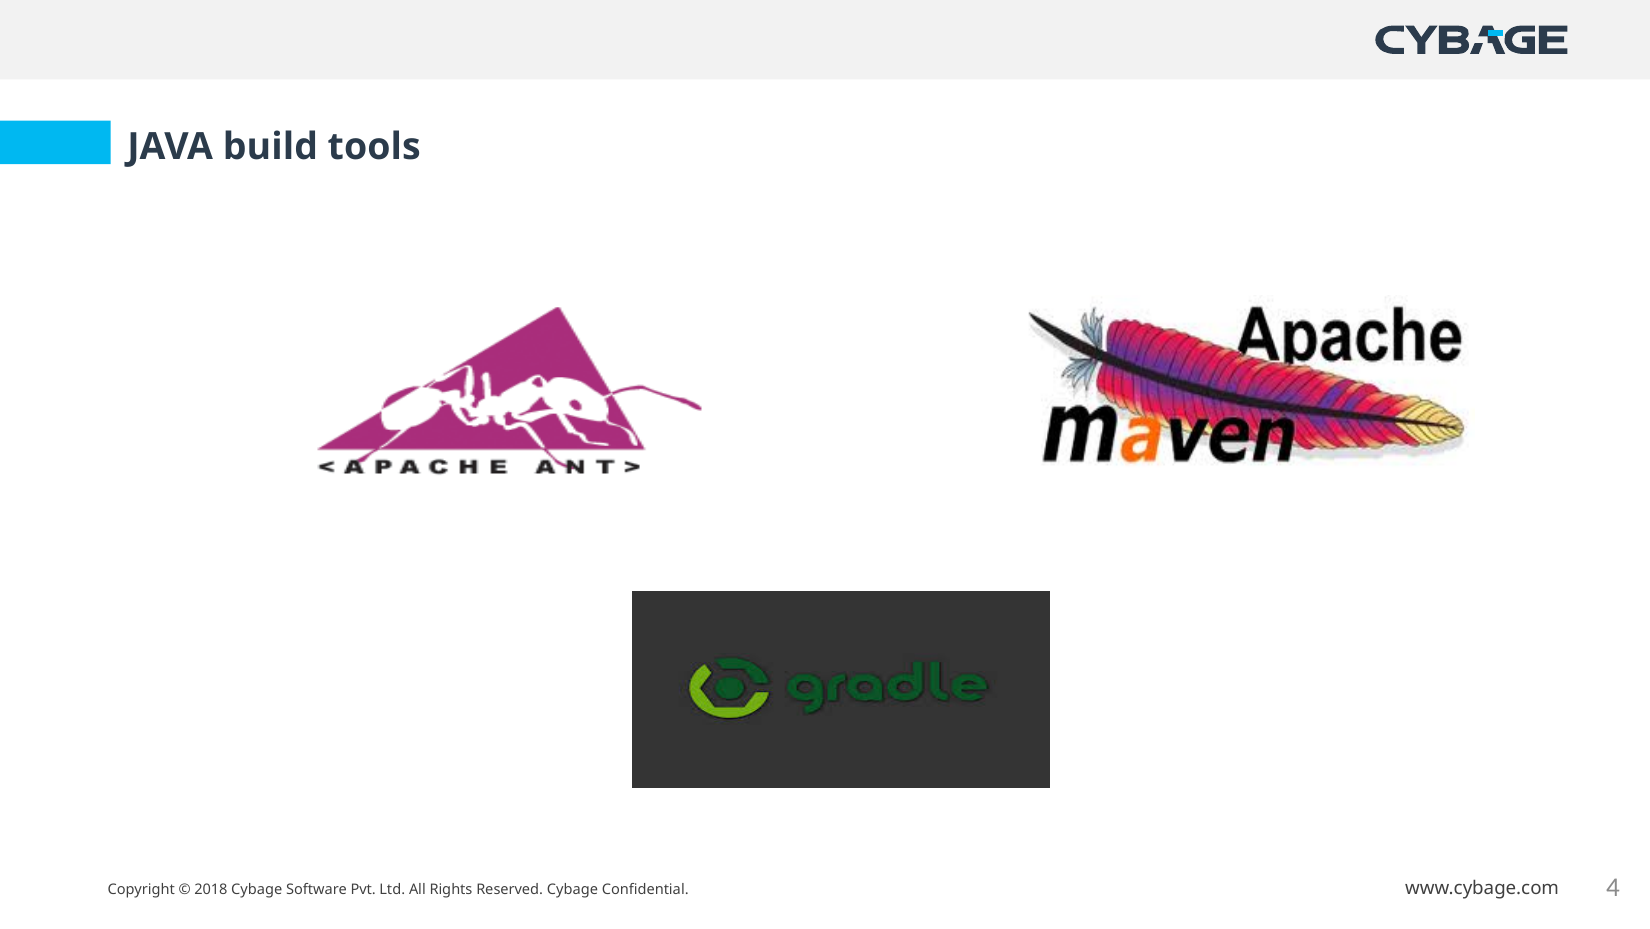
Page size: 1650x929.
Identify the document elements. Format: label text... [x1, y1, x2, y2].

slide_number 4 [1567, 860, 1637, 910]
picture [631, 591, 1051, 788]
text_box [0, 118, 110, 166]
picture [314, 306, 706, 481]
picture [1016, 295, 1476, 480]
text_box JAVA build tools [110, 114, 775, 190]
